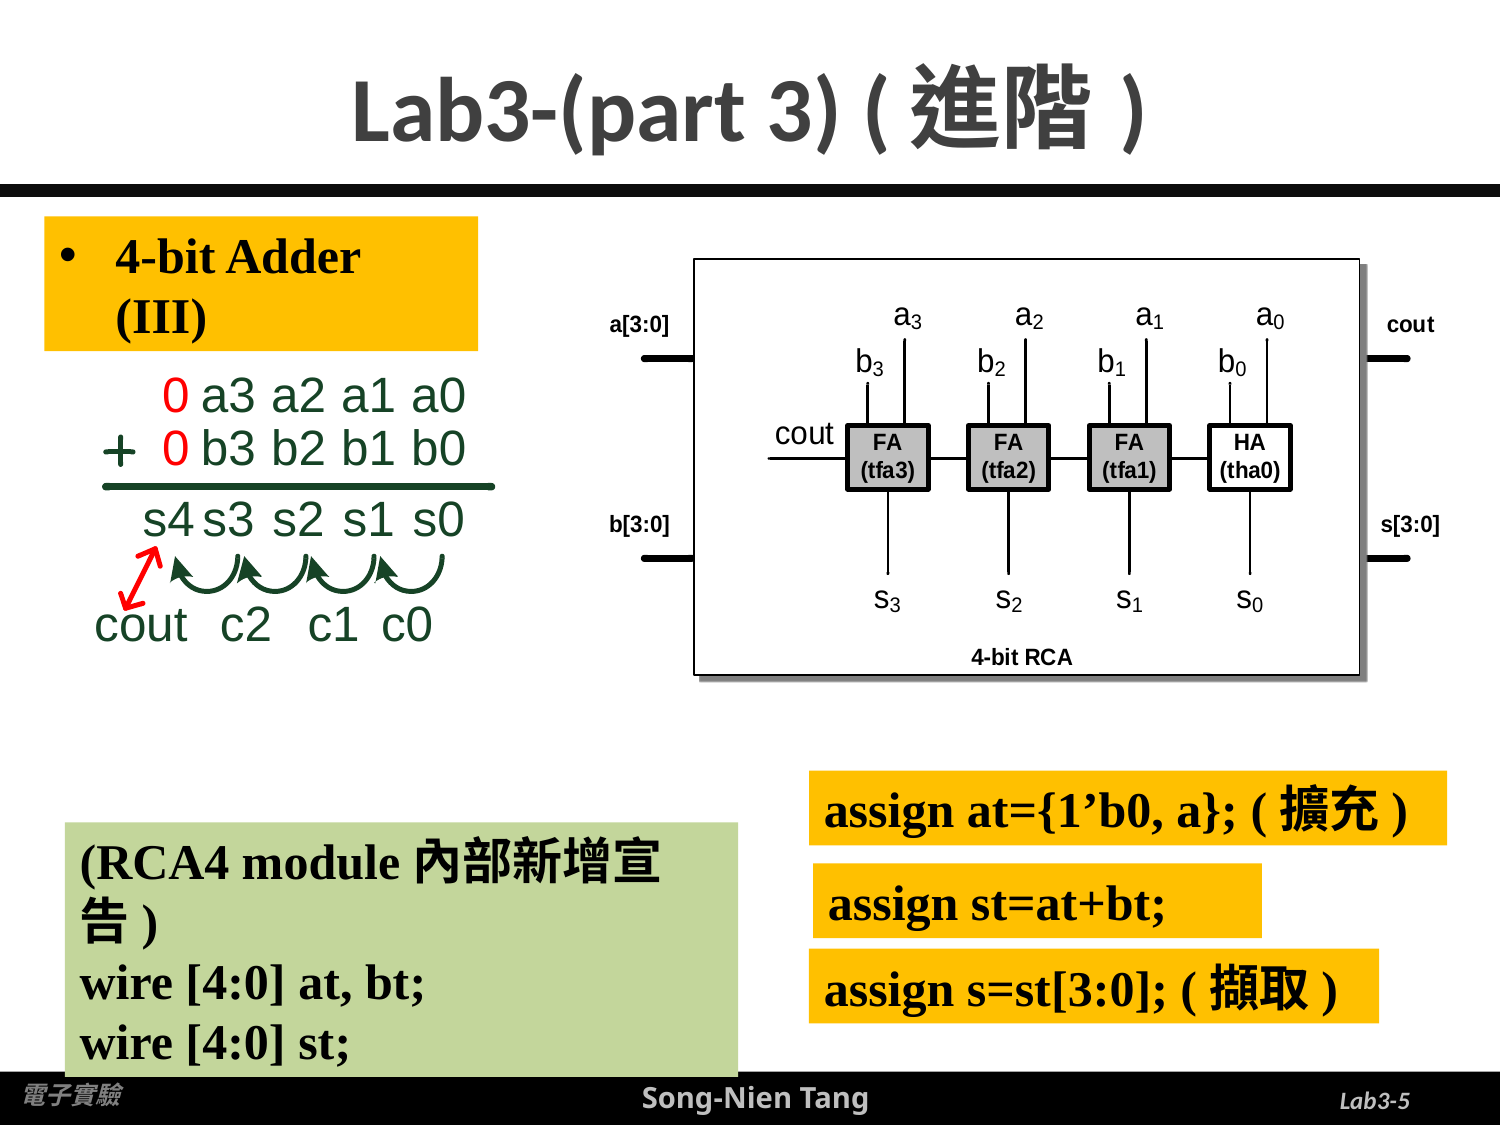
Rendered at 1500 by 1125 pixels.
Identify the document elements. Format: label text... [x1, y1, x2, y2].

text_box 4-bit Adder (III) [44, 216, 479, 352]
title Lab3-(part 3) (進階) [75, 7, 1425, 195]
slide_number Lab3-5 [1074, 1069, 1425, 1125]
text_box assign s=st[3:0]; (擷取) [808, 948, 1380, 1024]
text_box (RCA4 module內部新增宣告) wire [4:0] at, bt; wire [4:0] st; [64, 822, 739, 1077]
picture [88, 354, 501, 663]
text_box assign at={1’b0, a}; (擴充) [809, 770, 1448, 846]
text_box assign st=at+bt; [813, 863, 1262, 939]
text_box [584, 254, 1464, 685]
